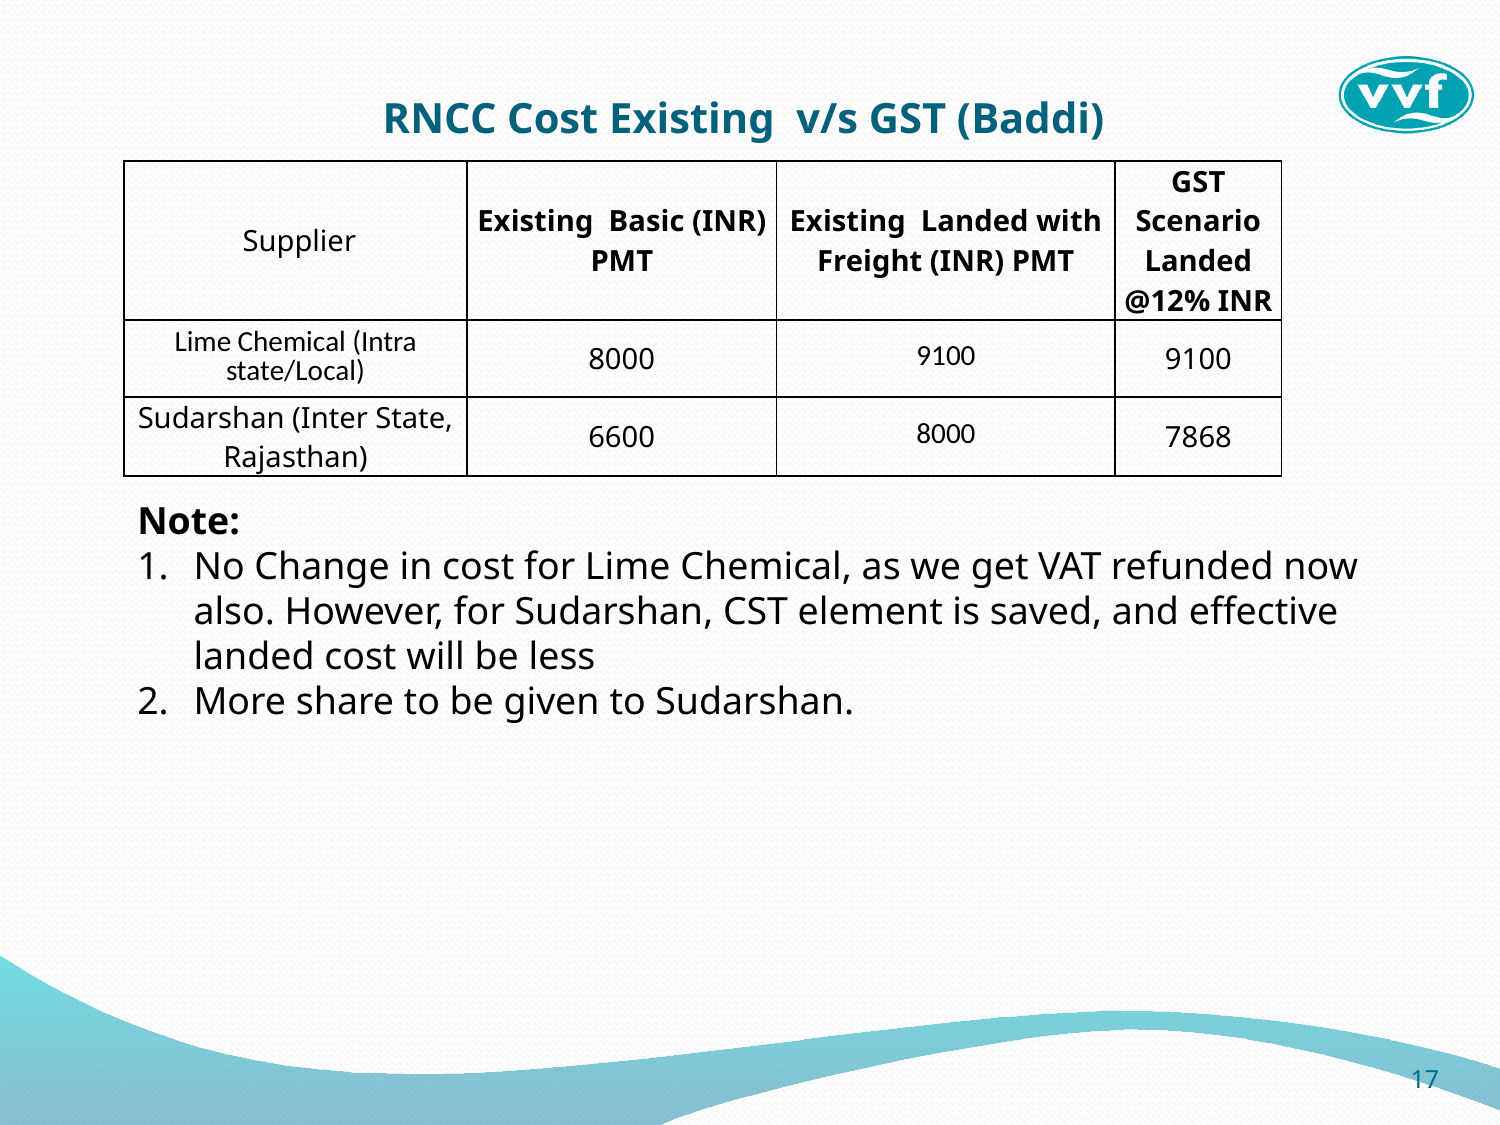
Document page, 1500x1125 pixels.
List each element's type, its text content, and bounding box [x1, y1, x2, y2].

title RNCC Cost Existing v/s GST (Baddi) [75, 42, 1413, 149]
table_cell 9100 [1116, 321, 1281, 396]
table_cell Lime Chemical (Intra state/Local) [125, 321, 466, 396]
table_cell Sudarshan (Inter State, Rajasthan) [125, 398, 466, 475]
table_cell 7868 [1116, 398, 1281, 475]
table_header Existing Landed with Freight (INR) PMT [777, 162, 1114, 319]
slide_number 17 [1374, 1037, 1475, 1098]
table_cell 6600 [468, 398, 776, 475]
table_header Supplier [125, 162, 466, 319]
table_cell 8000 [468, 321, 776, 396]
picture [1413, 56, 1475, 138]
table_cell 8000 [777, 398, 1114, 475]
table_header Existing Basic (INR) PMT [468, 162, 776, 319]
table_header GST Scenario Landed @12% INR [1116, 162, 1281, 319]
table_cell 9100 [777, 321, 1114, 396]
text_box Note: No Change in cost for Lime Chemical, as we get VAT refunded now also. However, for Sudarshan, CST element is saved, and effective landed cost will be less More share to be given to Sudarshan. [122, 489, 1446, 819]
